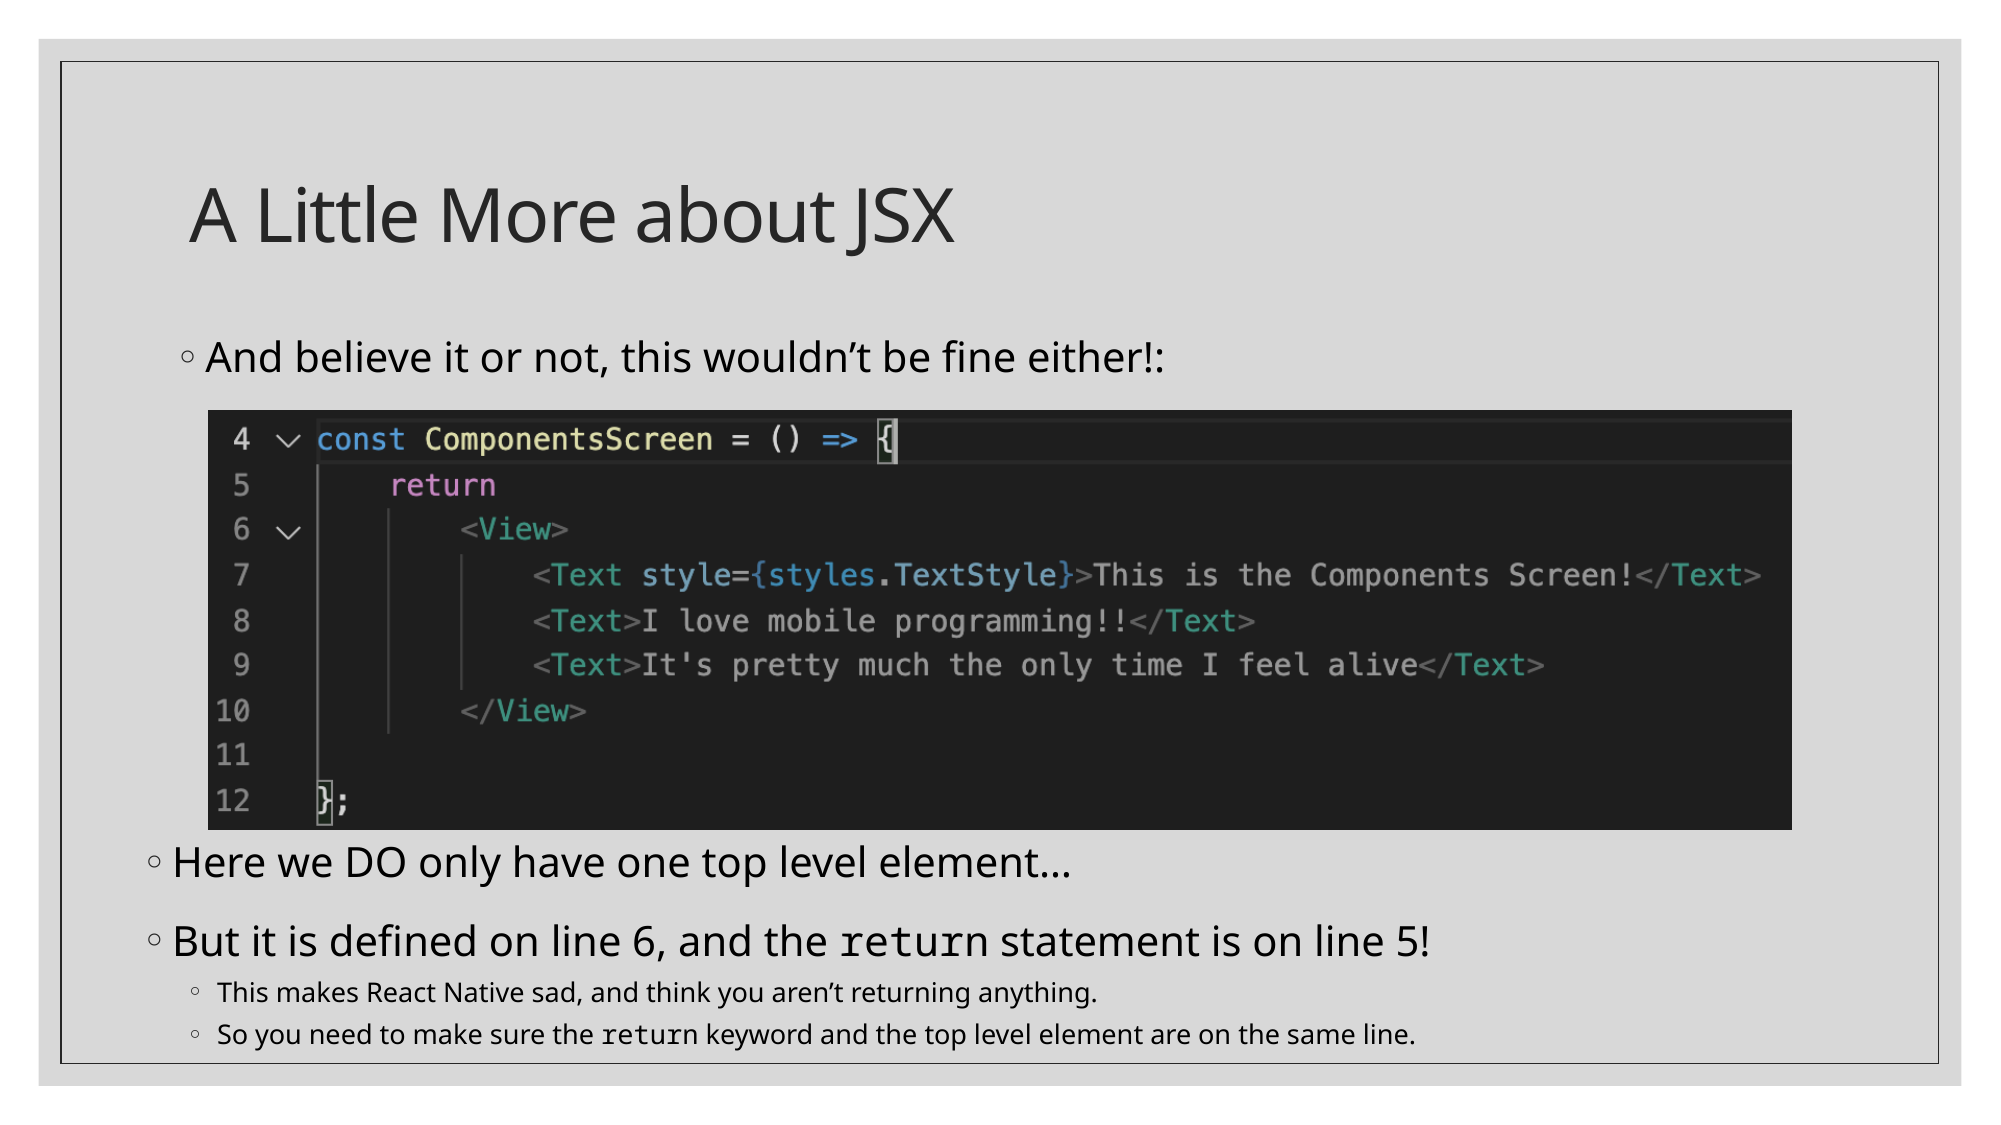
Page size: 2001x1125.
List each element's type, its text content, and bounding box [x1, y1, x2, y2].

picture [208, 410, 1792, 830]
text_box And believe it or not, this wouldn’t be fine either!: [160, 313, 1825, 539]
text_box Here we DO only have one top level element… But it is defined on line 6, and the return statement is on line 5! This makes React Native sad, and think you aren’t returning anything. So you need to make sure the return keyword and the top level element are on the same line. [127, 818, 1792, 1125]
title A Little More about JSX [174, 105, 1825, 313]
